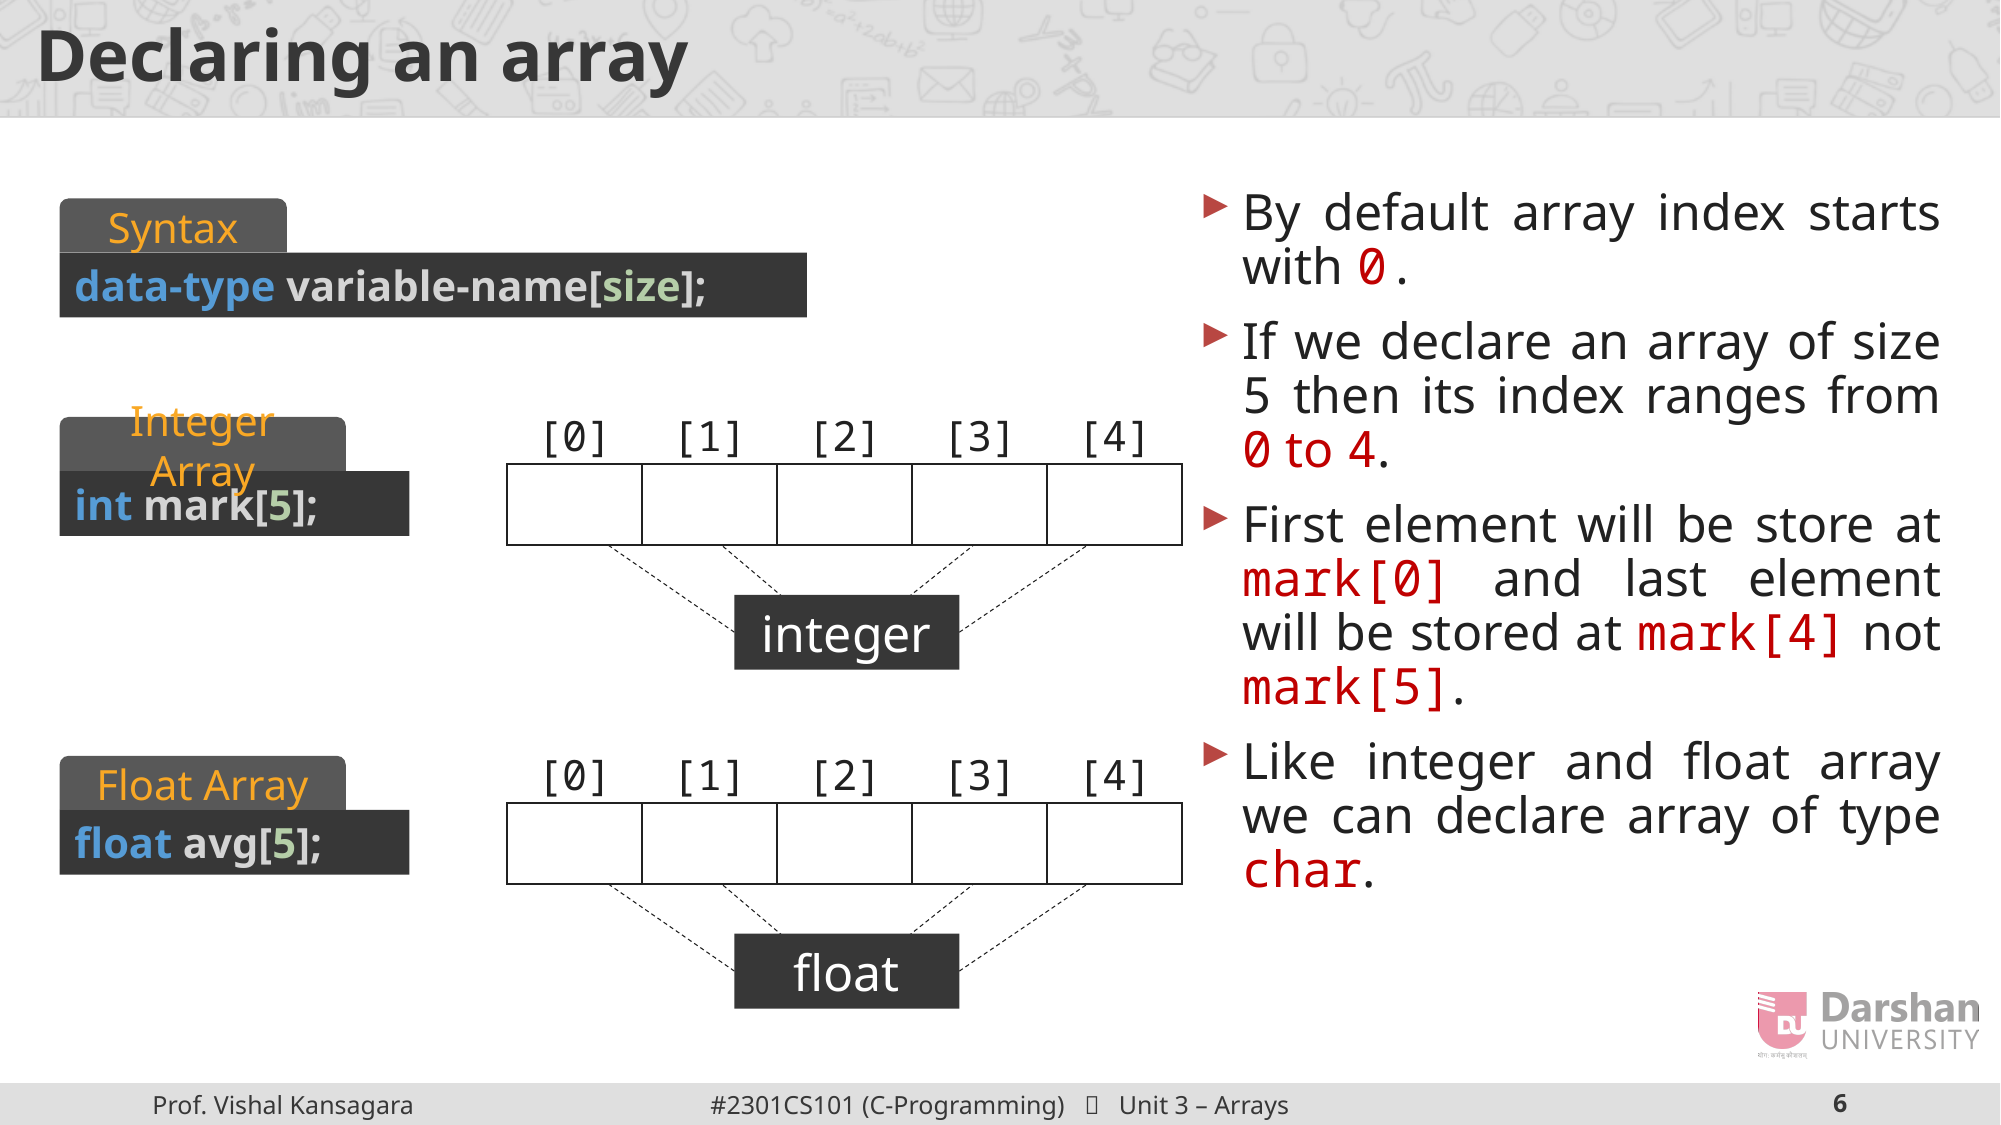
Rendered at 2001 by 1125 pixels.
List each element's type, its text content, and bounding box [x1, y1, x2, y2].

table_header [3] [912, 734, 1047, 802]
table_cell [1048, 465, 1181, 544]
text_box Integer Array [58, 415, 347, 472]
text_box data-type variable-name[size]; [59, 252, 807, 318]
text_box float avg[5]; [59, 809, 410, 875]
text_box Float Array [58, 754, 347, 811]
table_cell [643, 465, 776, 544]
table_cell [508, 804, 641, 883]
table_header [2] [777, 734, 912, 802]
table_header [4] [1047, 734, 1182, 802]
table_header [0] [507, 395, 642, 463]
text_box Syntax [58, 197, 288, 254]
table_cell [643, 804, 776, 883]
table_cell [778, 804, 911, 883]
table_header [2] [777, 395, 912, 463]
table_cell [1048, 804, 1181, 883]
table_header [3] [912, 395, 1047, 463]
table_cell [508, 465, 641, 544]
list By default array index starts with 0. If we declare an array of size 5 then its index ranges from 0 to 4. First element will be store at mark[0] and last element will be stored at mark[4] not mark[5]. Like integer and float array we can declare array of type char. [1184, 180, 1957, 1037]
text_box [607, 883, 1089, 1009]
table_cell [913, 804, 1046, 883]
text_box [607, 544, 1089, 670]
text_box int mark[5]; [59, 471, 410, 536]
table_cell [913, 465, 1046, 544]
table_header [1] [642, 395, 777, 463]
table_header [4] [1047, 395, 1182, 463]
table_header [1] [642, 734, 777, 802]
table_cell [778, 465, 911, 544]
text_box 17 18 19 20 21 22 23 [1758, 992, 1979, 1059]
table_header [0] [507, 734, 642, 802]
title Declaring an array [0, 0, 2000, 117]
